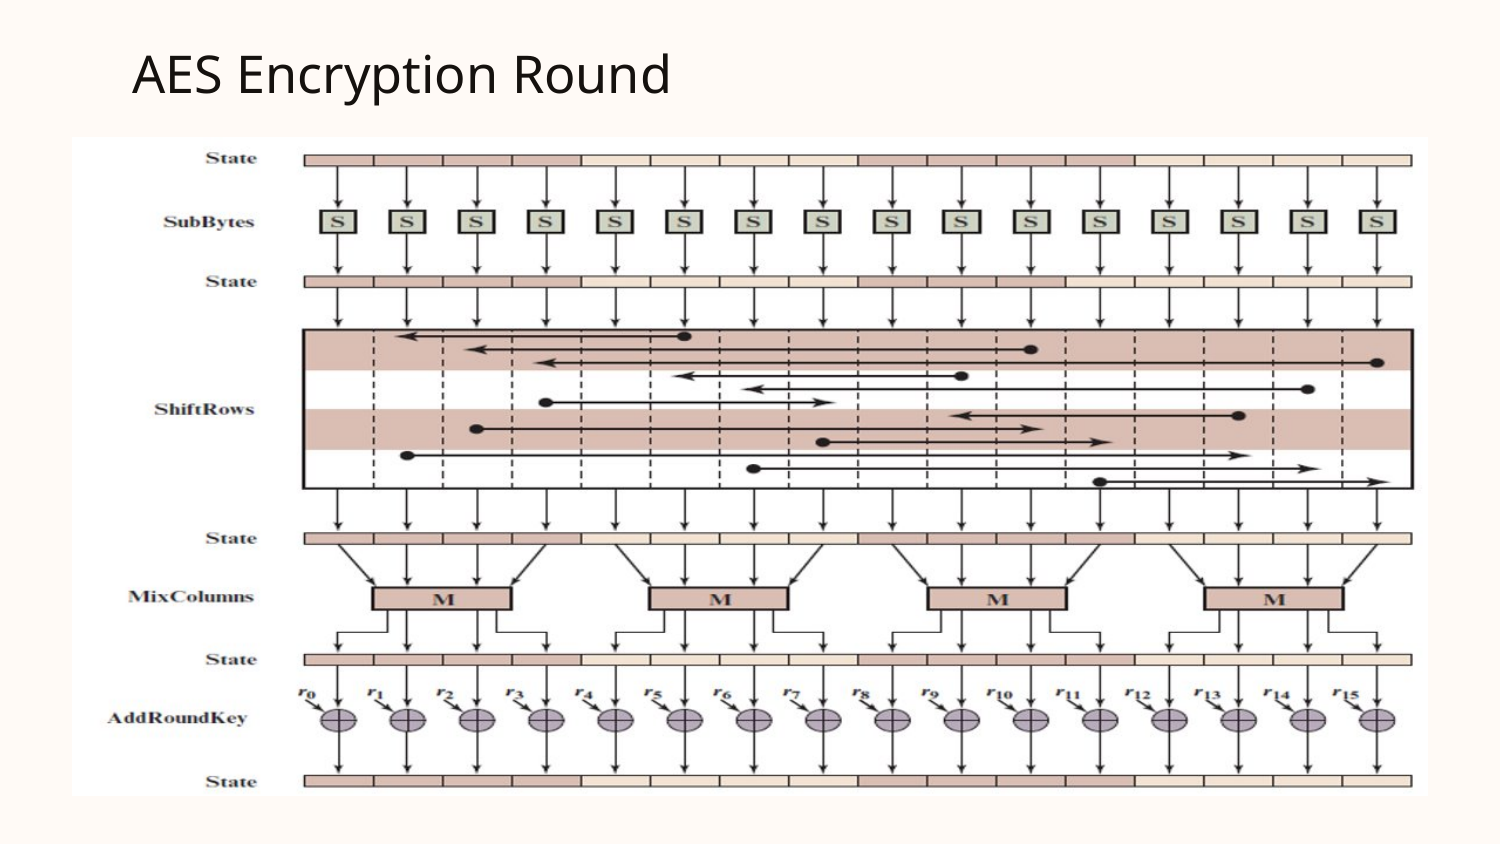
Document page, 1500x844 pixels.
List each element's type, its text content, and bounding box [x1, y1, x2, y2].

title AES Encryption Round​ [117, 26, 1383, 117]
picture [72, 137, 1428, 797]
